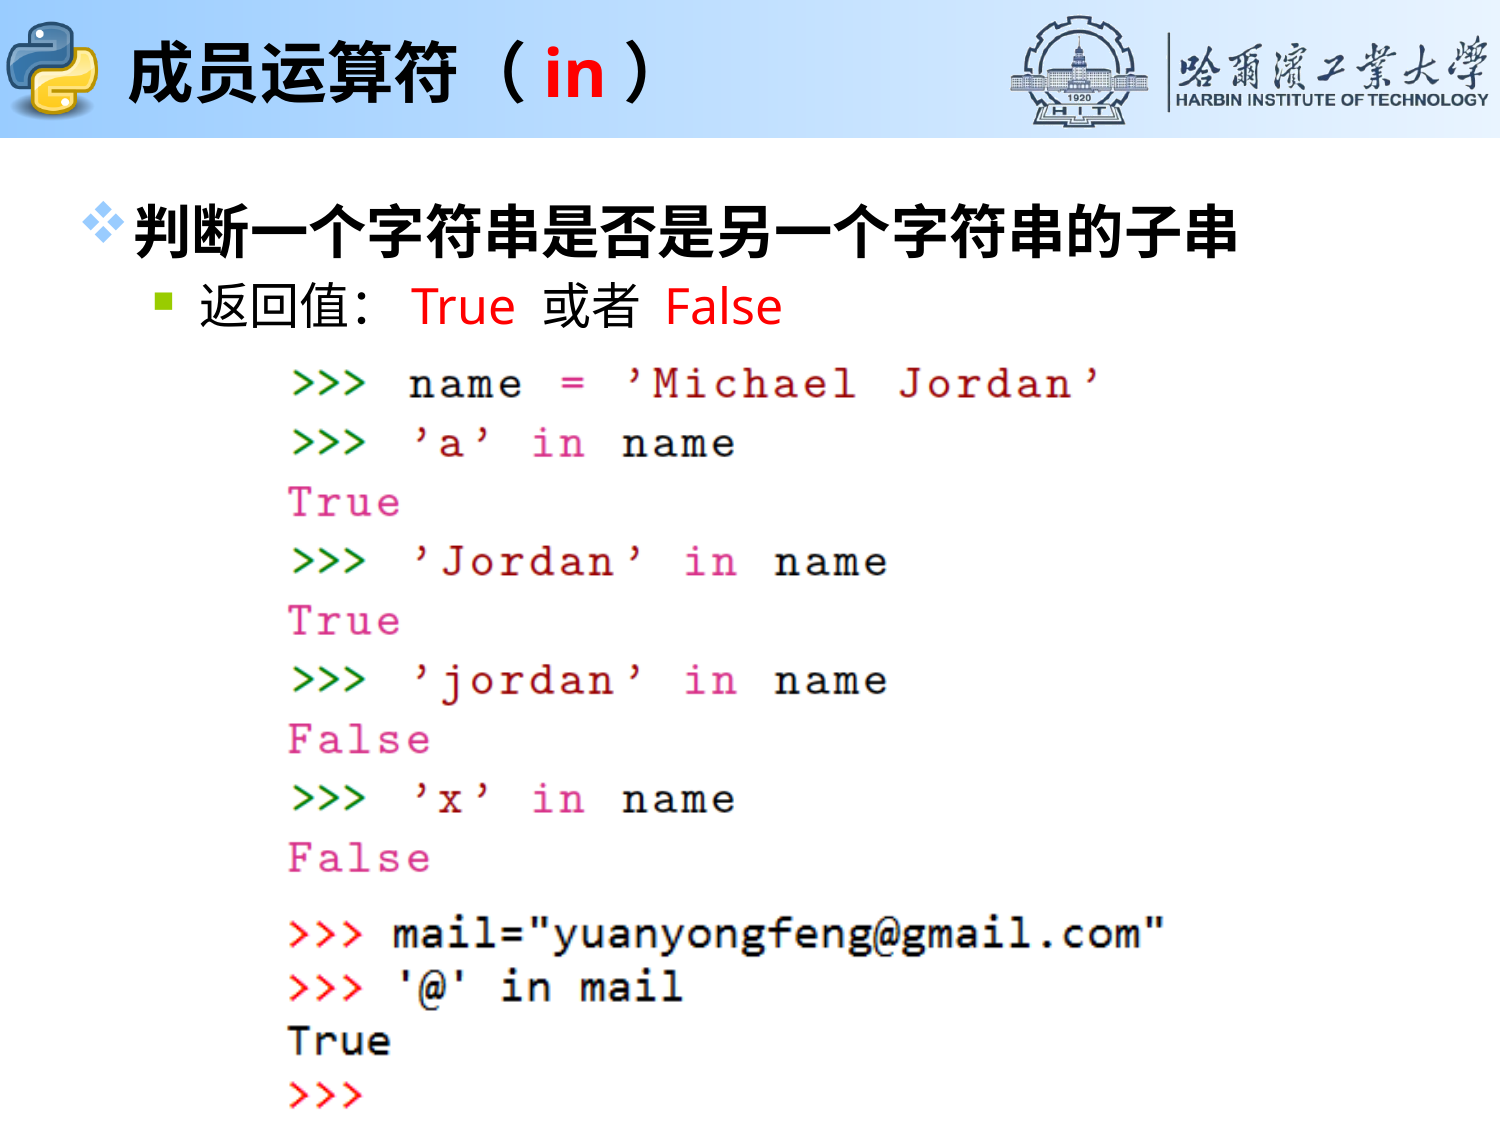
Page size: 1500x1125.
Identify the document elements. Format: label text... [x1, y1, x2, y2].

title 成员运算符（in） [112, 20, 1334, 121]
picture [277, 350, 1113, 882]
picture [1000, 4, 1500, 138]
list 判断一个字符串是否是另一个字符串的子串 返回值：True 或者 False [62, 187, 1450, 1000]
picture [0, 19, 104, 123]
picture [277, 907, 1217, 1125]
